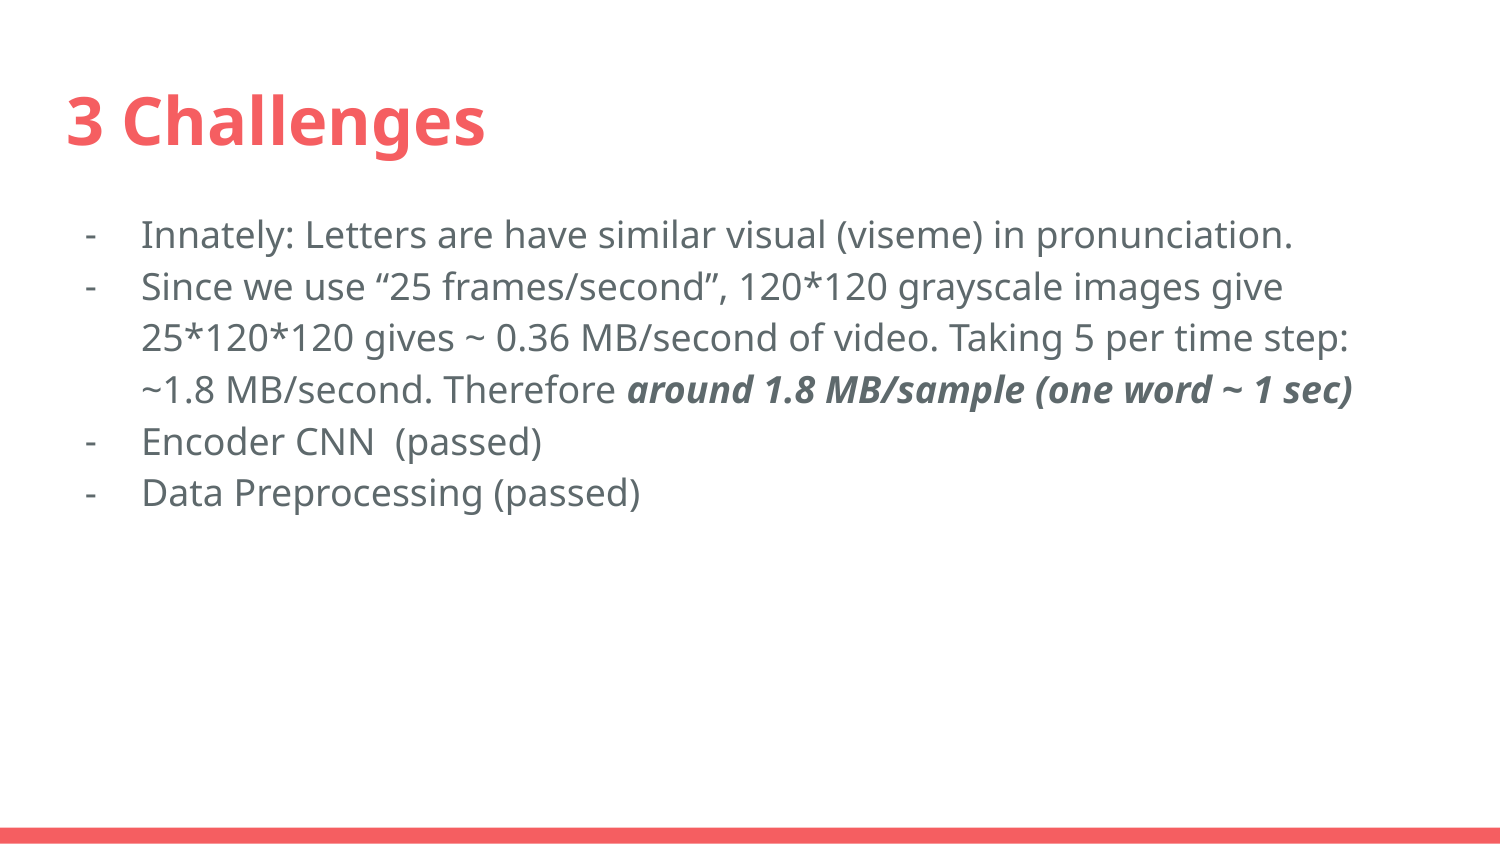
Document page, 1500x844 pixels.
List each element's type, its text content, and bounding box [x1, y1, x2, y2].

list Innately: Letters are have similar visual (viseme) in pronunciation. Since we use “25 frames/second”, 120*120 grayscale images give 25*120*120 gives ~ 0.36 MB/second of video. Taking 5 per time step: ~1.8 MB/second. Therefore around 1.8 MB/sample (one word ~ 1 sec) Encoder CNN (passed) Data Preprocessing (passed) [51, 189, 1449, 750]
title 3 Challenges [51, 64, 1449, 167]
